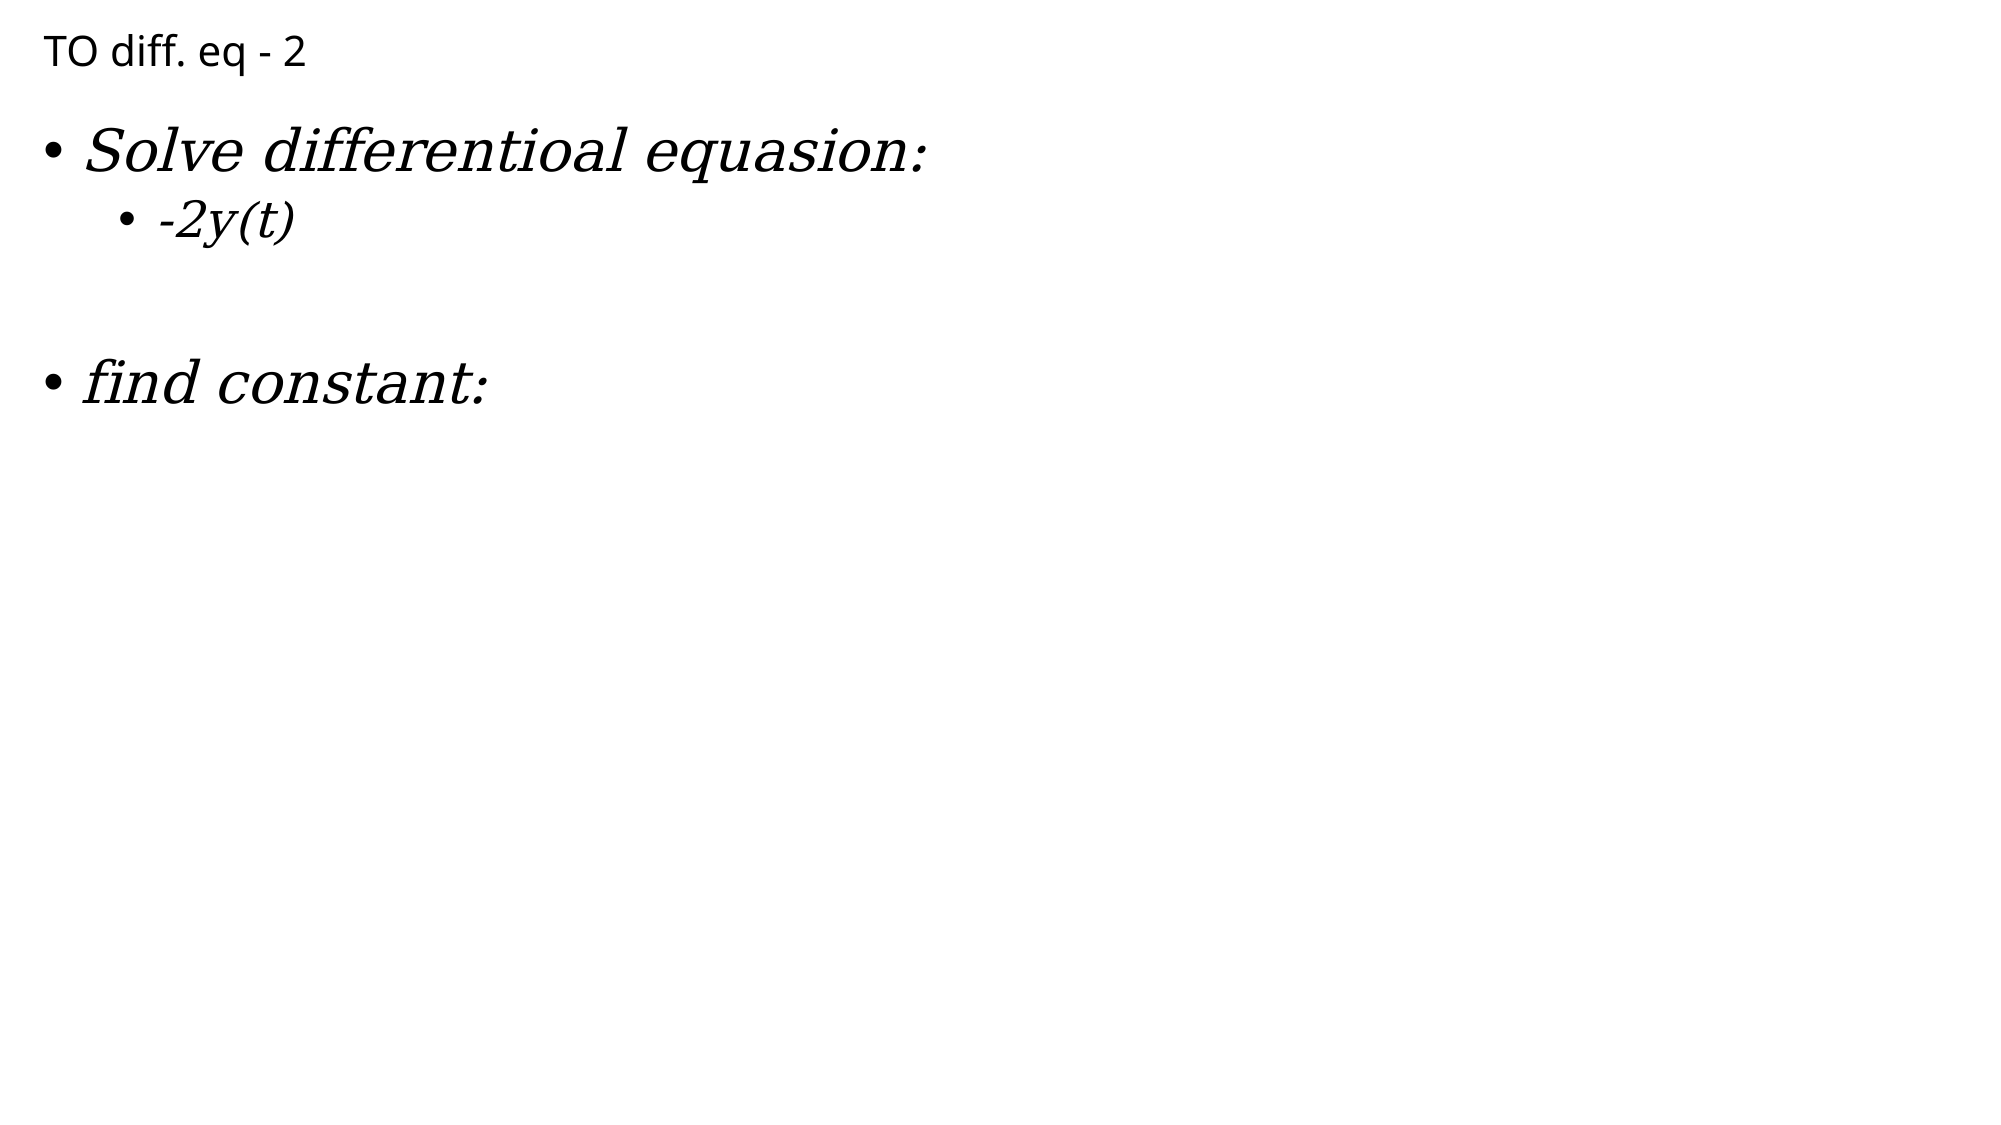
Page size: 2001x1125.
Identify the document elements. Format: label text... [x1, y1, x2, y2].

title TO diff. eq - 2 [28, 22, 1863, 84]
